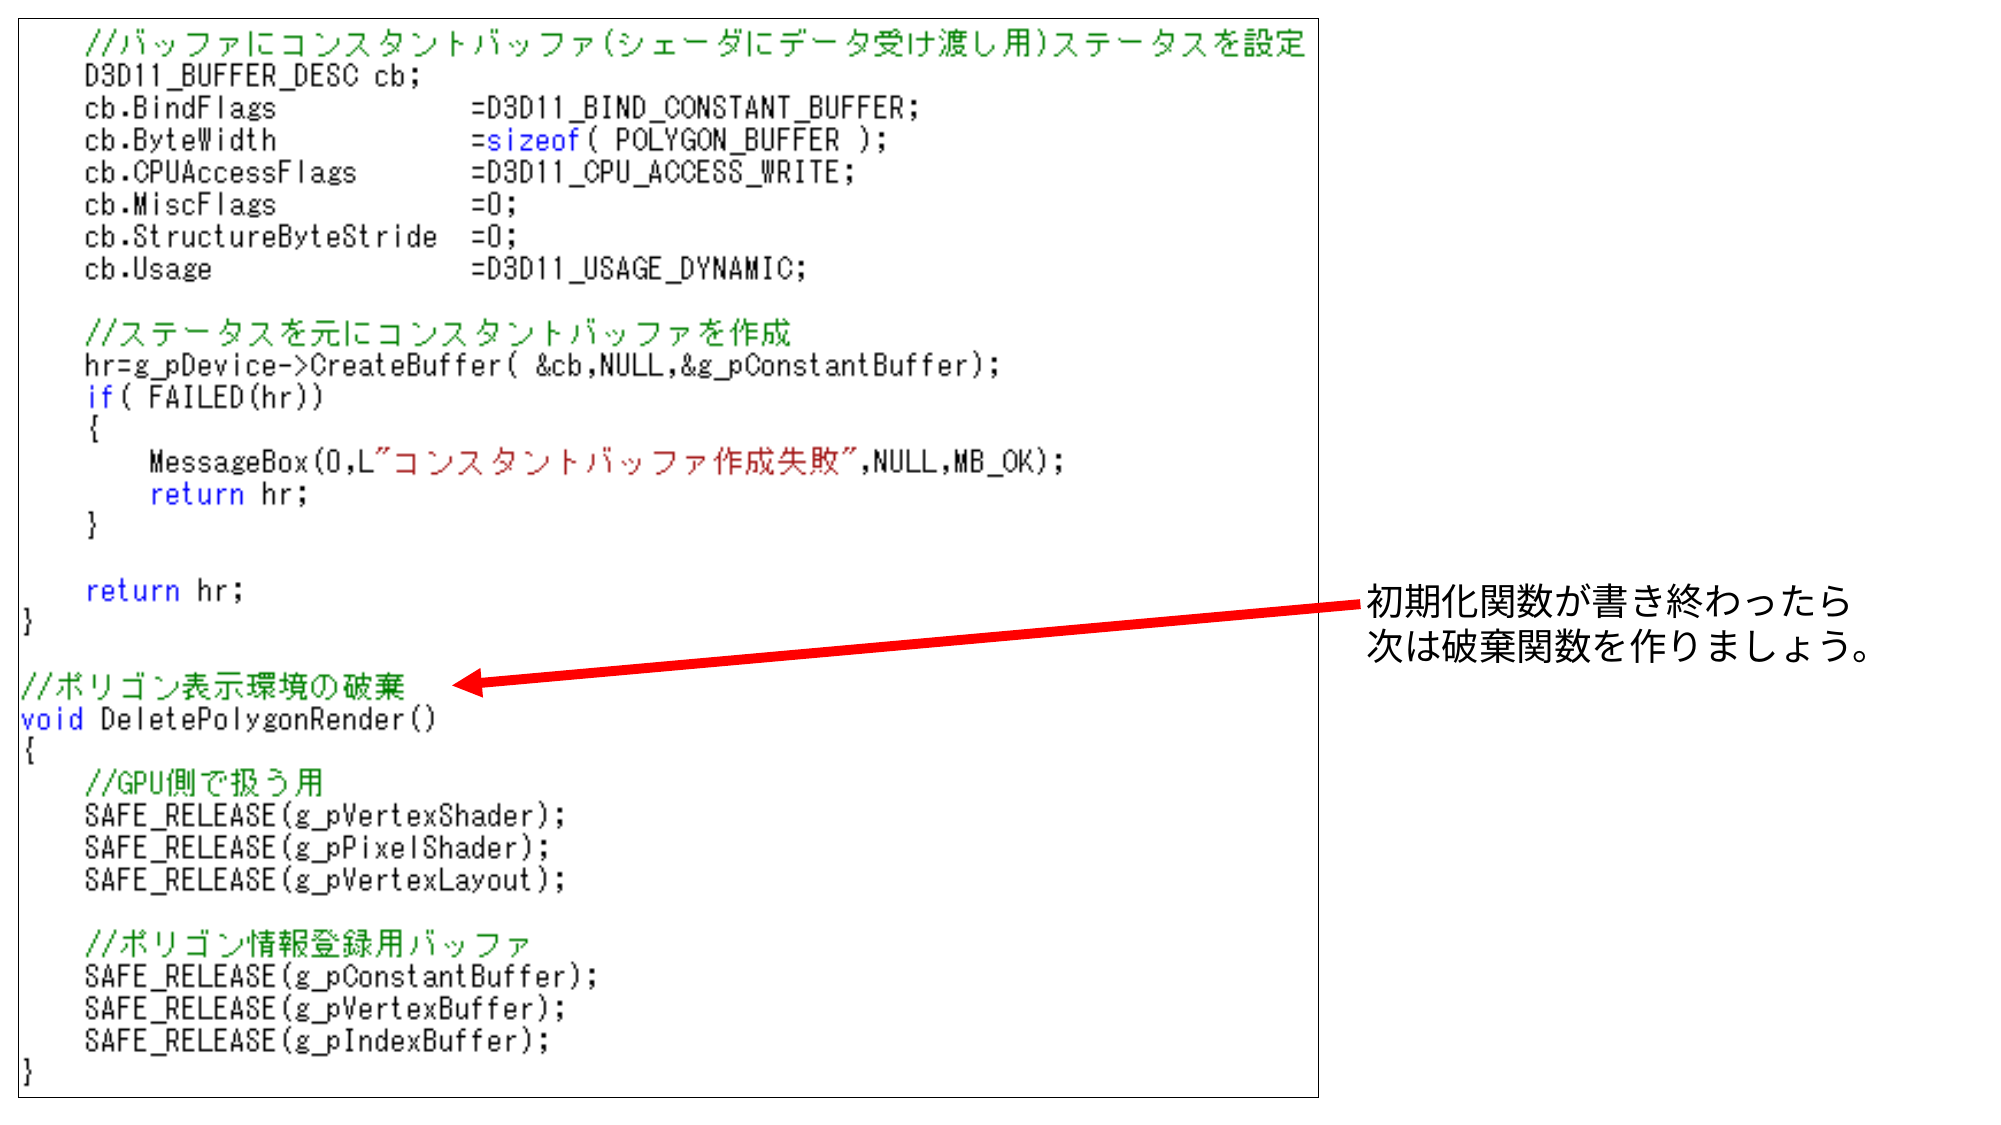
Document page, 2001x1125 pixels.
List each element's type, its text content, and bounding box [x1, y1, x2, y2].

picture [18, 18, 1319, 1098]
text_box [452, 604, 1361, 686]
text_box 初期化関数が書き終わったら 次は破棄関数を作りましょう。 [1352, 570, 1905, 676]
